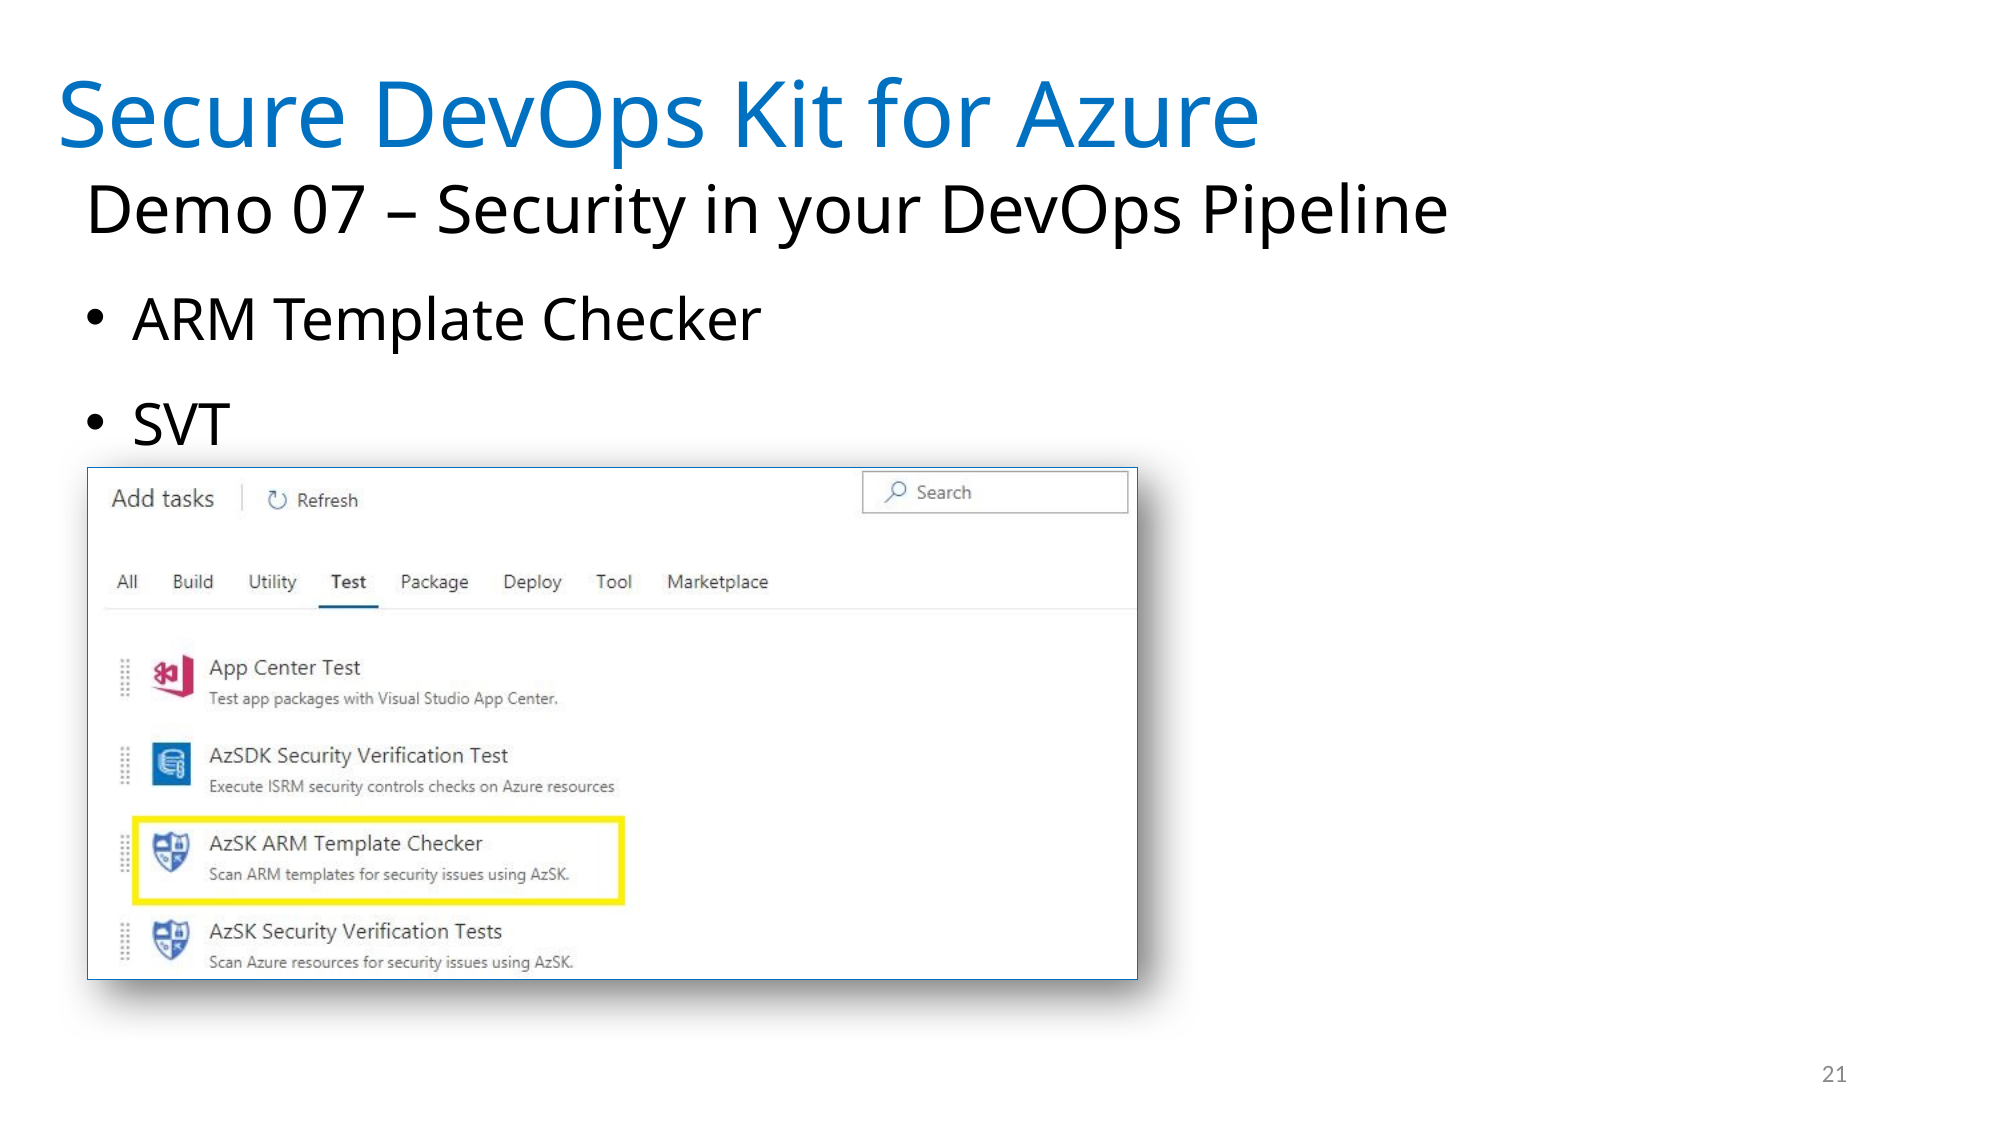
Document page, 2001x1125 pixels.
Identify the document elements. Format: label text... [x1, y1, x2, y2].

text_box Secure DevOps Kit for Azure [42, 47, 1279, 173]
picture [87, 467, 1138, 980]
slide_number 21 [1412, 1042, 1863, 1103]
text_box Demo 07 – Security in your DevOps Pipeline ARM Template Checker SVT [70, 159, 1578, 465]
